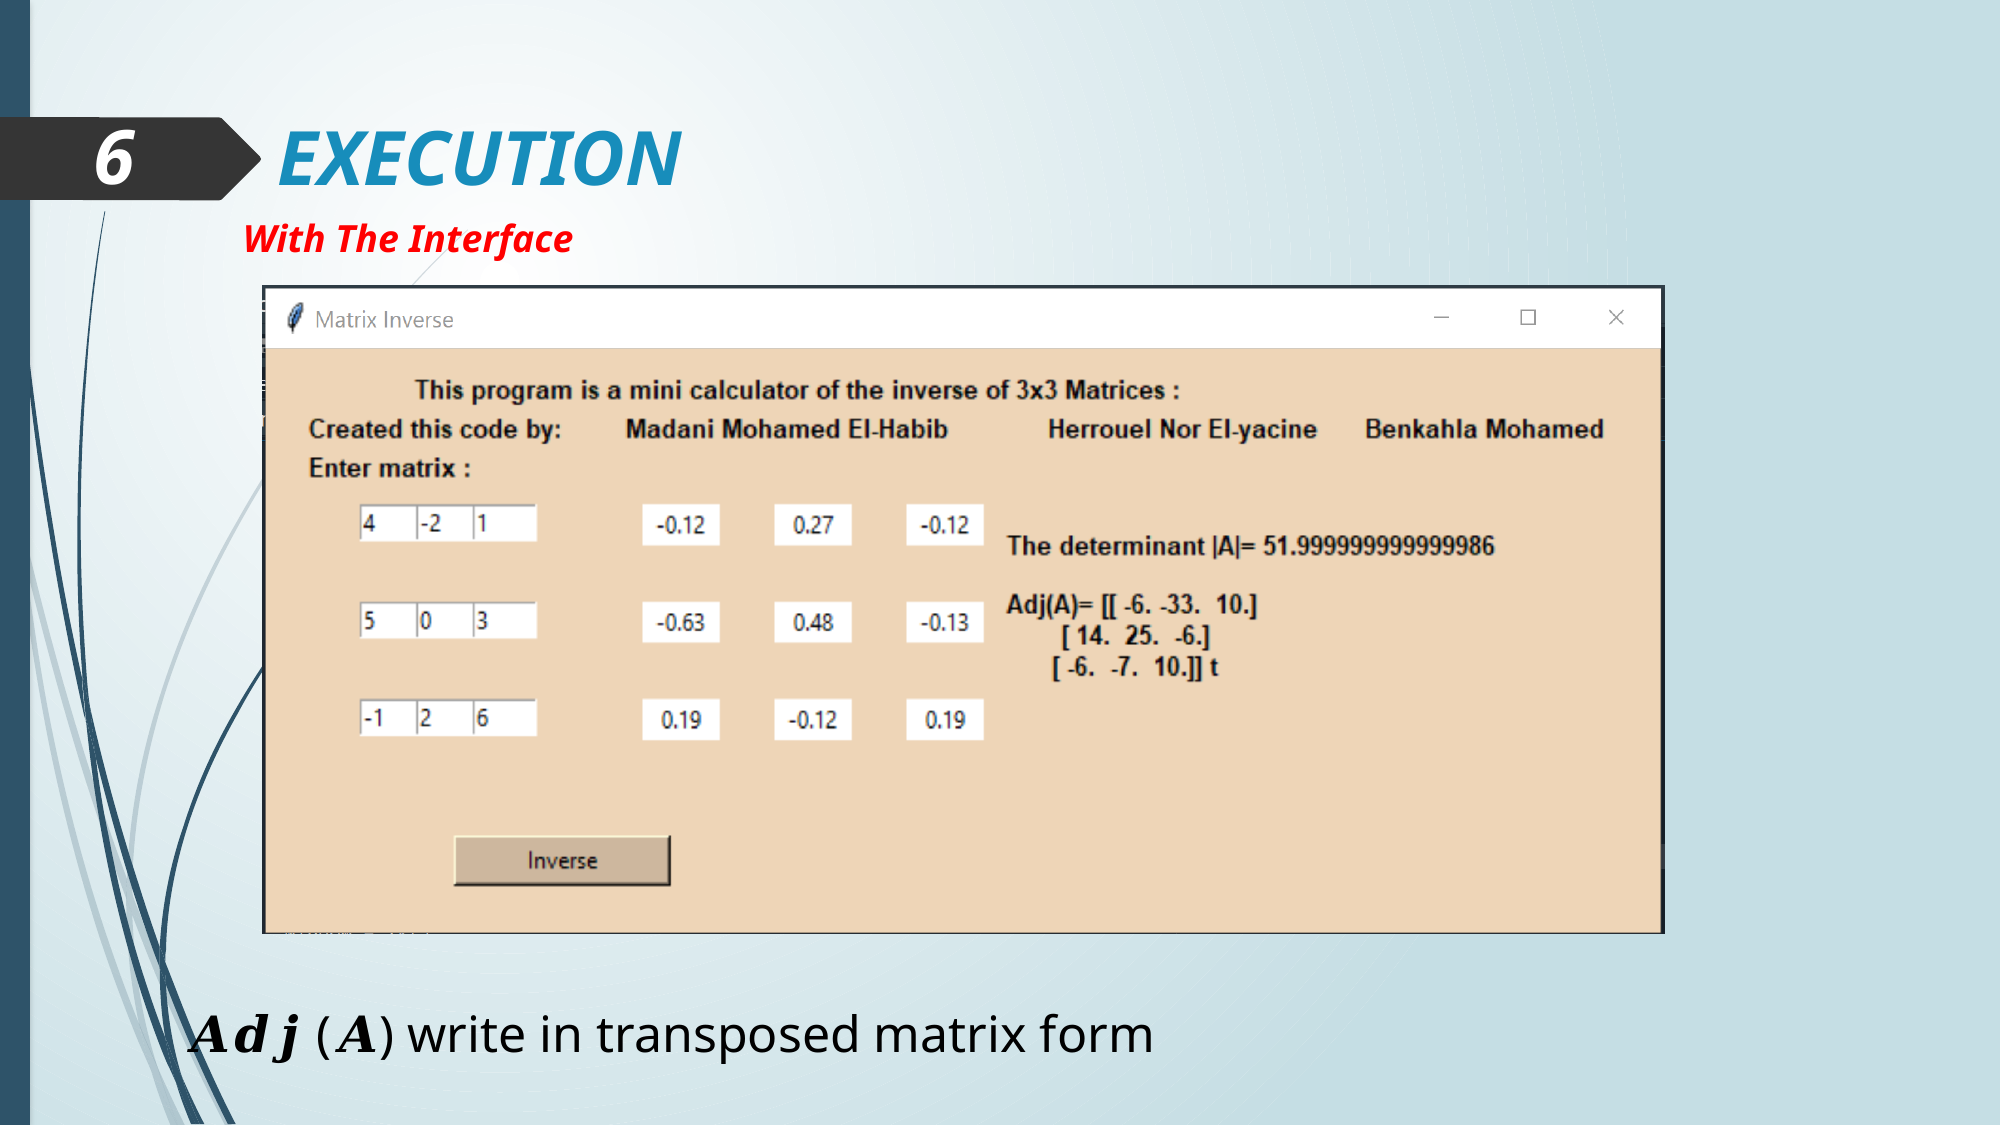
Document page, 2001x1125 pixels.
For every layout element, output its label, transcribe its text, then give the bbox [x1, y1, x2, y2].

picture [262, 284, 1666, 934]
text_box 𝑨𝒅𝒋 (𝑨) write in transposed matrix form [168, 994, 1171, 1070]
title EXECUTION [262, 102, 1725, 313]
text_box 6 [79, 102, 151, 208]
text_box With The Interface [228, 207, 599, 268]
